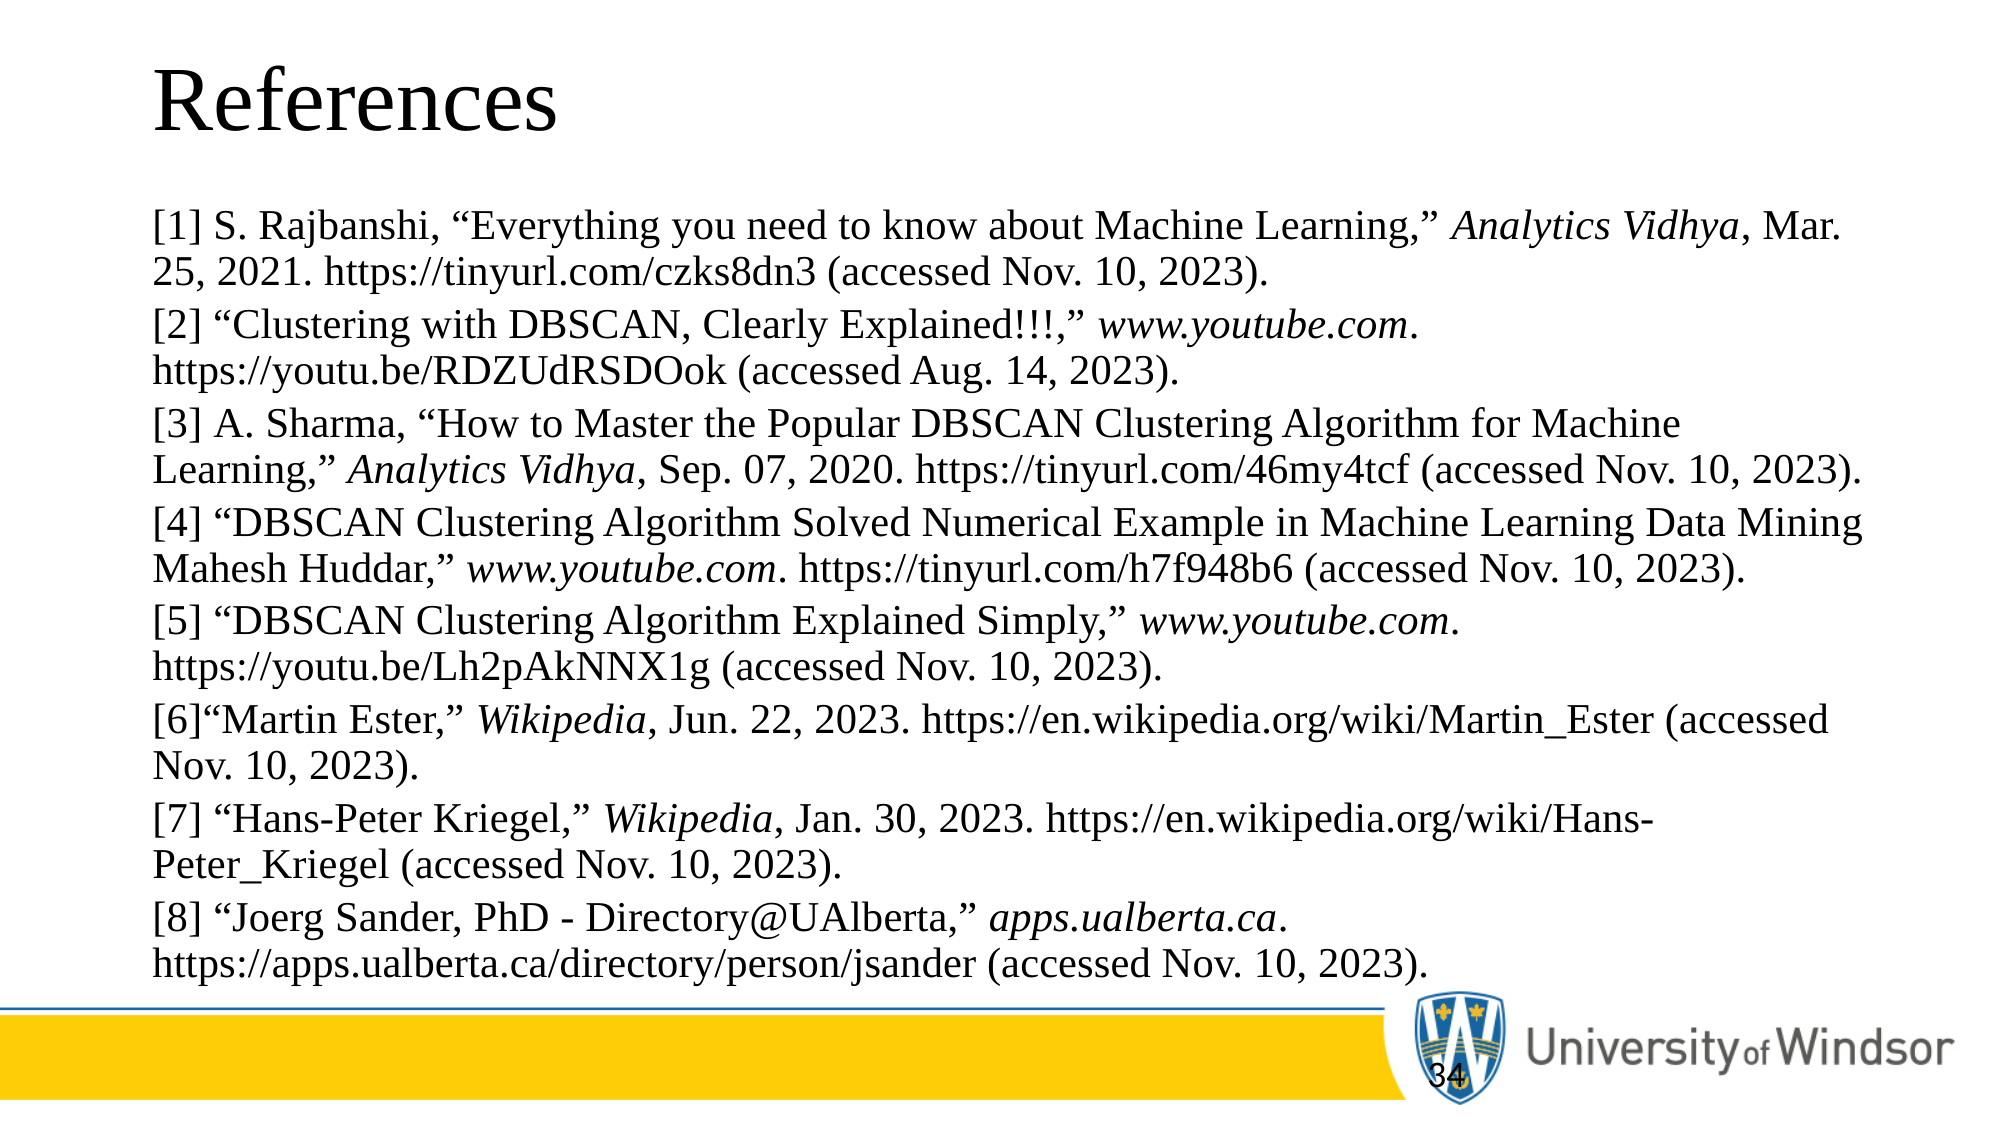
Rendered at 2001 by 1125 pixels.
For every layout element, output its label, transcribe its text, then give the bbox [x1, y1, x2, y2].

slide_number 34 [1412, 1042, 1863, 1103]
title References [137, 0, 1863, 195]
picture [0, 974, 2000, 1125]
list [1] S. Rajbanshi, “Everything you need to know about Machine Learning,” Analytics Vidhya, Mar. 25, 2021. https://tinyurl.com/czks8dn3 (accessed Nov. 10, 2023). [2] “Clustering with DBSCAN, Clearly Explained!!!,” www.youtube.com. https://youtu.be/RDZUdRSDOok (accessed Aug. 14, 2023). [3] A. Sharma, “How to Master the Popular DBSCAN Clustering Algorithm for Machine Learning,” Analytics Vidhya, Sep. 07, 2020. https://tinyurl.com/46my4tcf (accessed Nov. 10, 2023). [4] “DBSCAN Clustering Algorithm Solved Numerical Example in Machine Learning Data Mining Mahesh Huddar,” www.youtube.com. https://tinyurl.com/h7f948b6 (accessed Nov. 10, 2023). [5] “DBSCAN Clustering Algorithm Explained Simply,” www.youtube.com. https://youtu.be/Lh2pAkNNX1g (accessed Nov. 10, 2023). [6]“Martin Ester,” Wikipedia, Jun. 22, 2023. https://en.wikipedia.org/wiki/Martin_Ester (accessed Nov. 10, 2023). [7] “Hans-Peter Kriegel,” Wikipedia, Jan. 30, 2023. https://en.wikipedia.org/wiki/Hans-Peter_Kriegel (accessed Nov. 10, 2023).‌ [8] “Joerg Sander, PhD - Directory@UAlberta,” apps.ualberta.ca. https://apps.ualberta.ca/directory/person/jsander (accessed Nov. 10, 2023). [137, 195, 1910, 1021]
